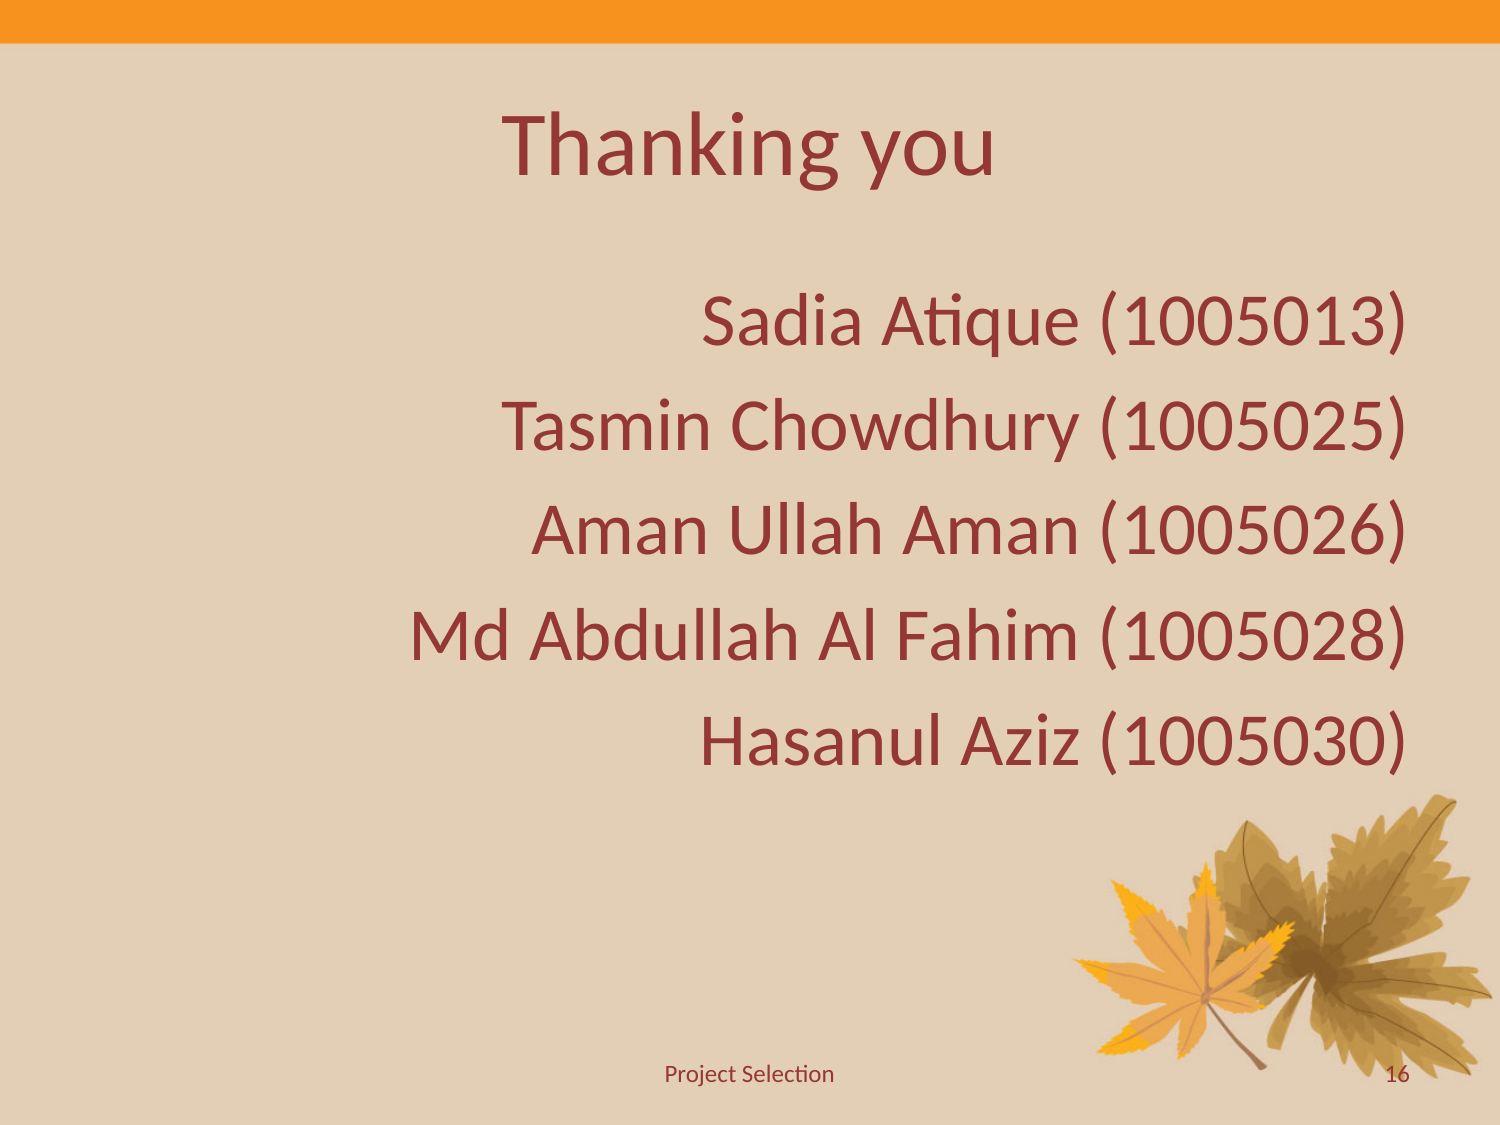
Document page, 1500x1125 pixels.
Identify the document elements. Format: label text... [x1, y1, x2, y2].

picture [0, 0, 1500, 1125]
footer Project Selection [512, 1042, 988, 1103]
slide_number 16 [1074, 1042, 1425, 1103]
list Sadia Atique (1005013) Tasmin Chowdhury (1005025) Aman Ullah Aman (1005026) Md Abdullah Al Fahim (1005028) Hasanul Aziz (1005030) [75, 262, 1425, 1005]
title Thanking you [75, 45, 1425, 233]
